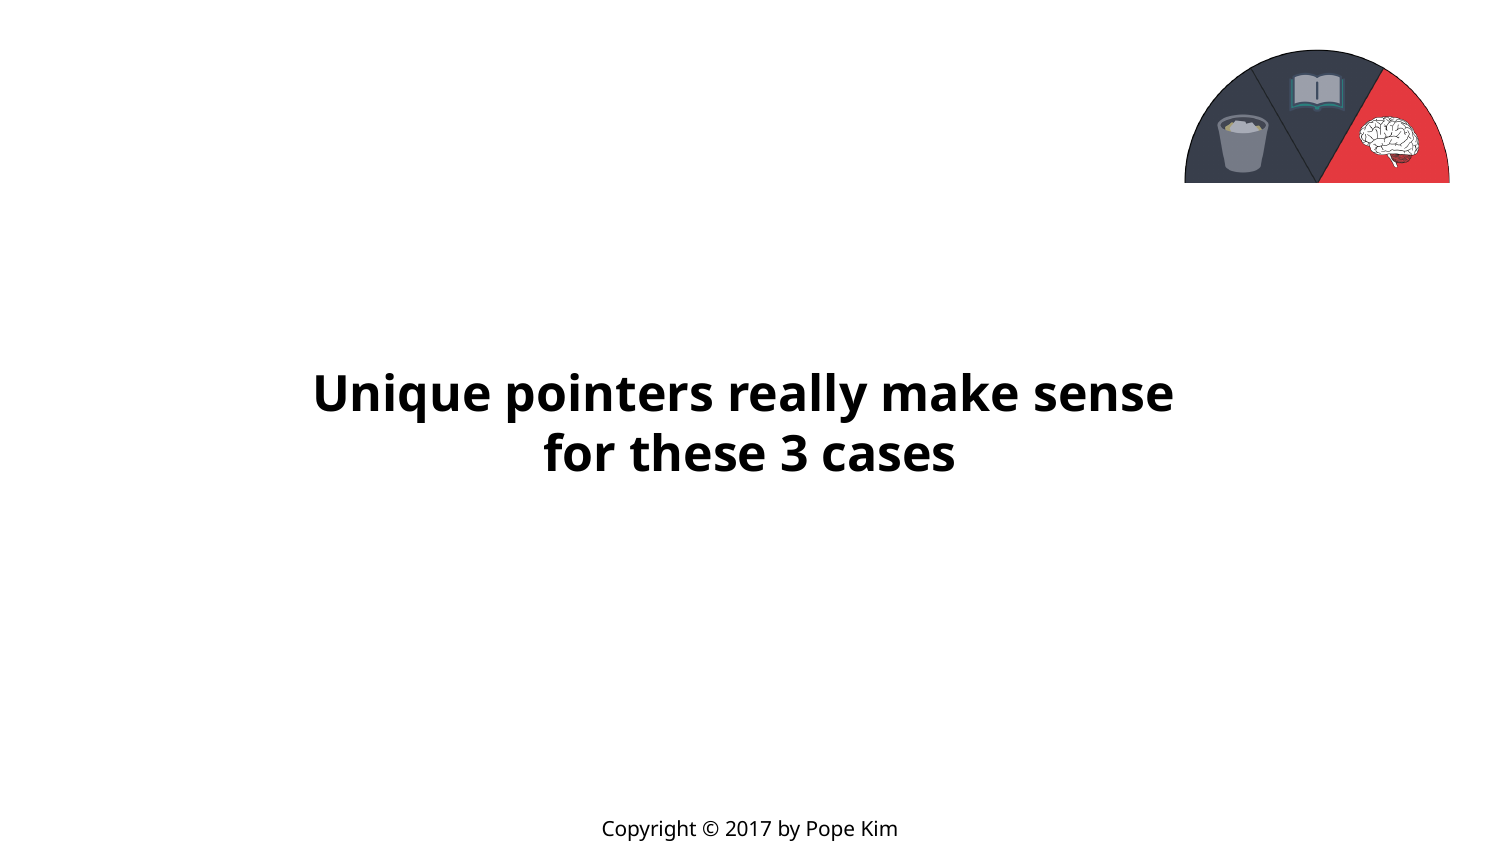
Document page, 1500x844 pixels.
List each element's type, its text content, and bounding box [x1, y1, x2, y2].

text_box Unique pointers really make sense for these 3 cases [51, 273, 1449, 571]
picture [1134, 0, 1500, 183]
